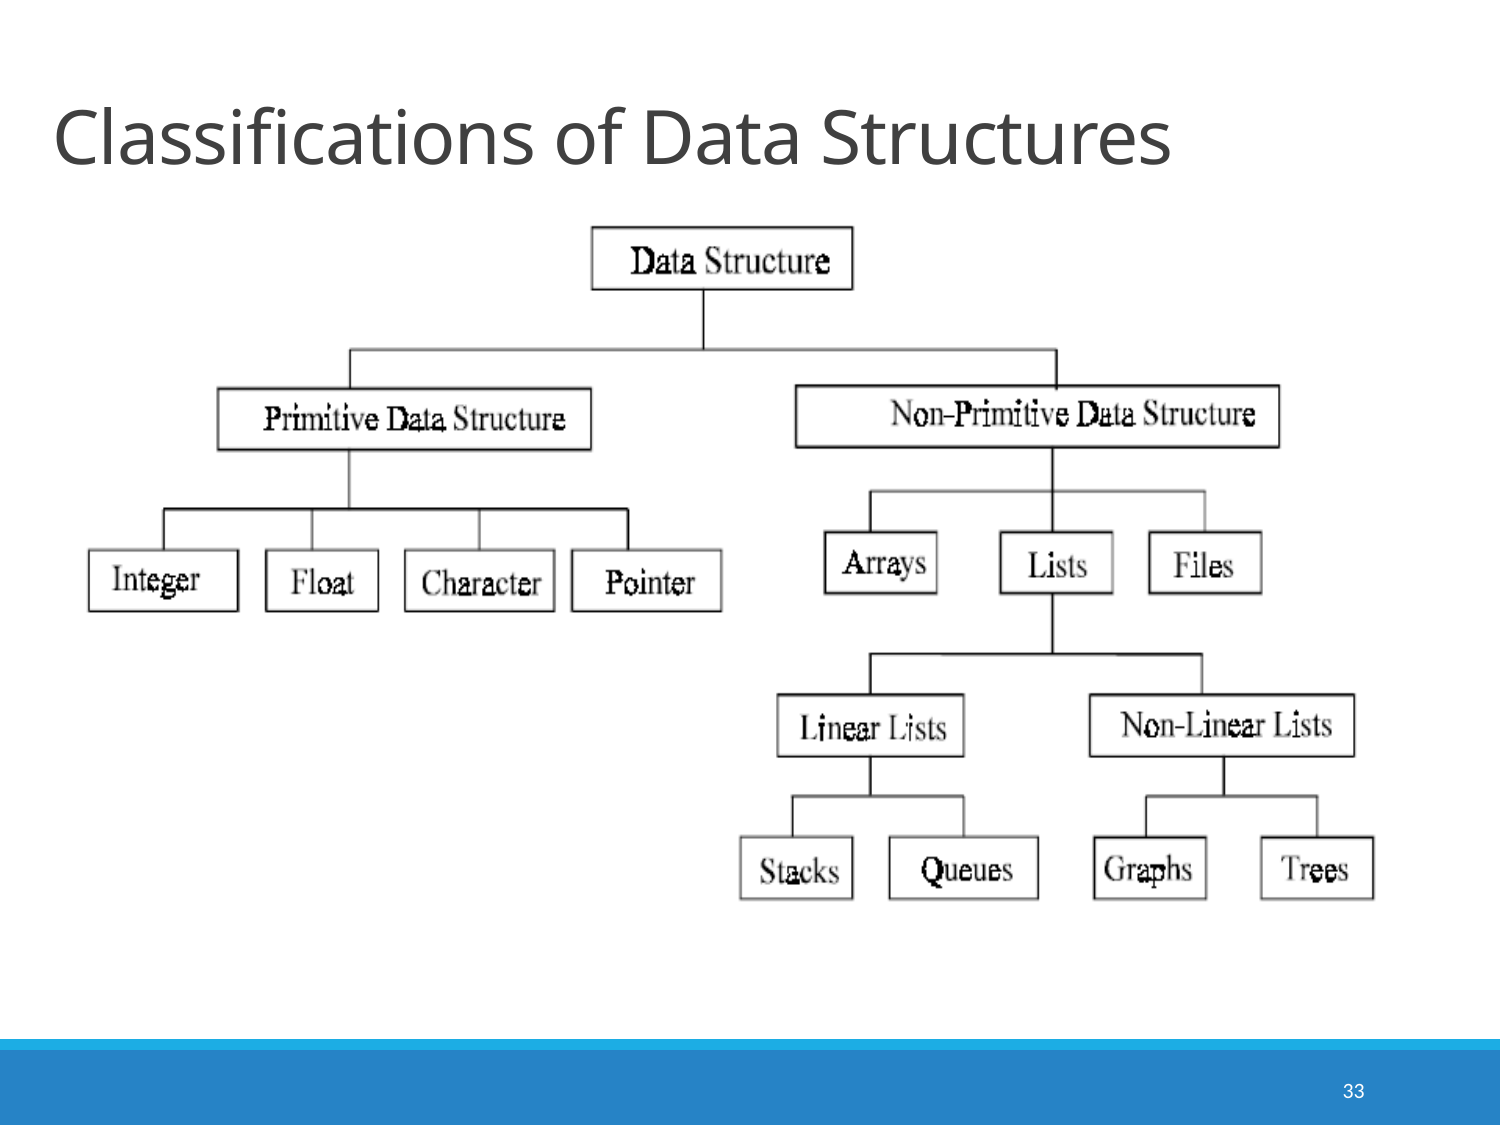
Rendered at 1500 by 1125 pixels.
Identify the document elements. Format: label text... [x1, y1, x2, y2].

slide_number 33 [1218, 1059, 1380, 1120]
picture [39, 199, 1460, 919]
title Classifications of Data Structures [37, 54, 1388, 188]
